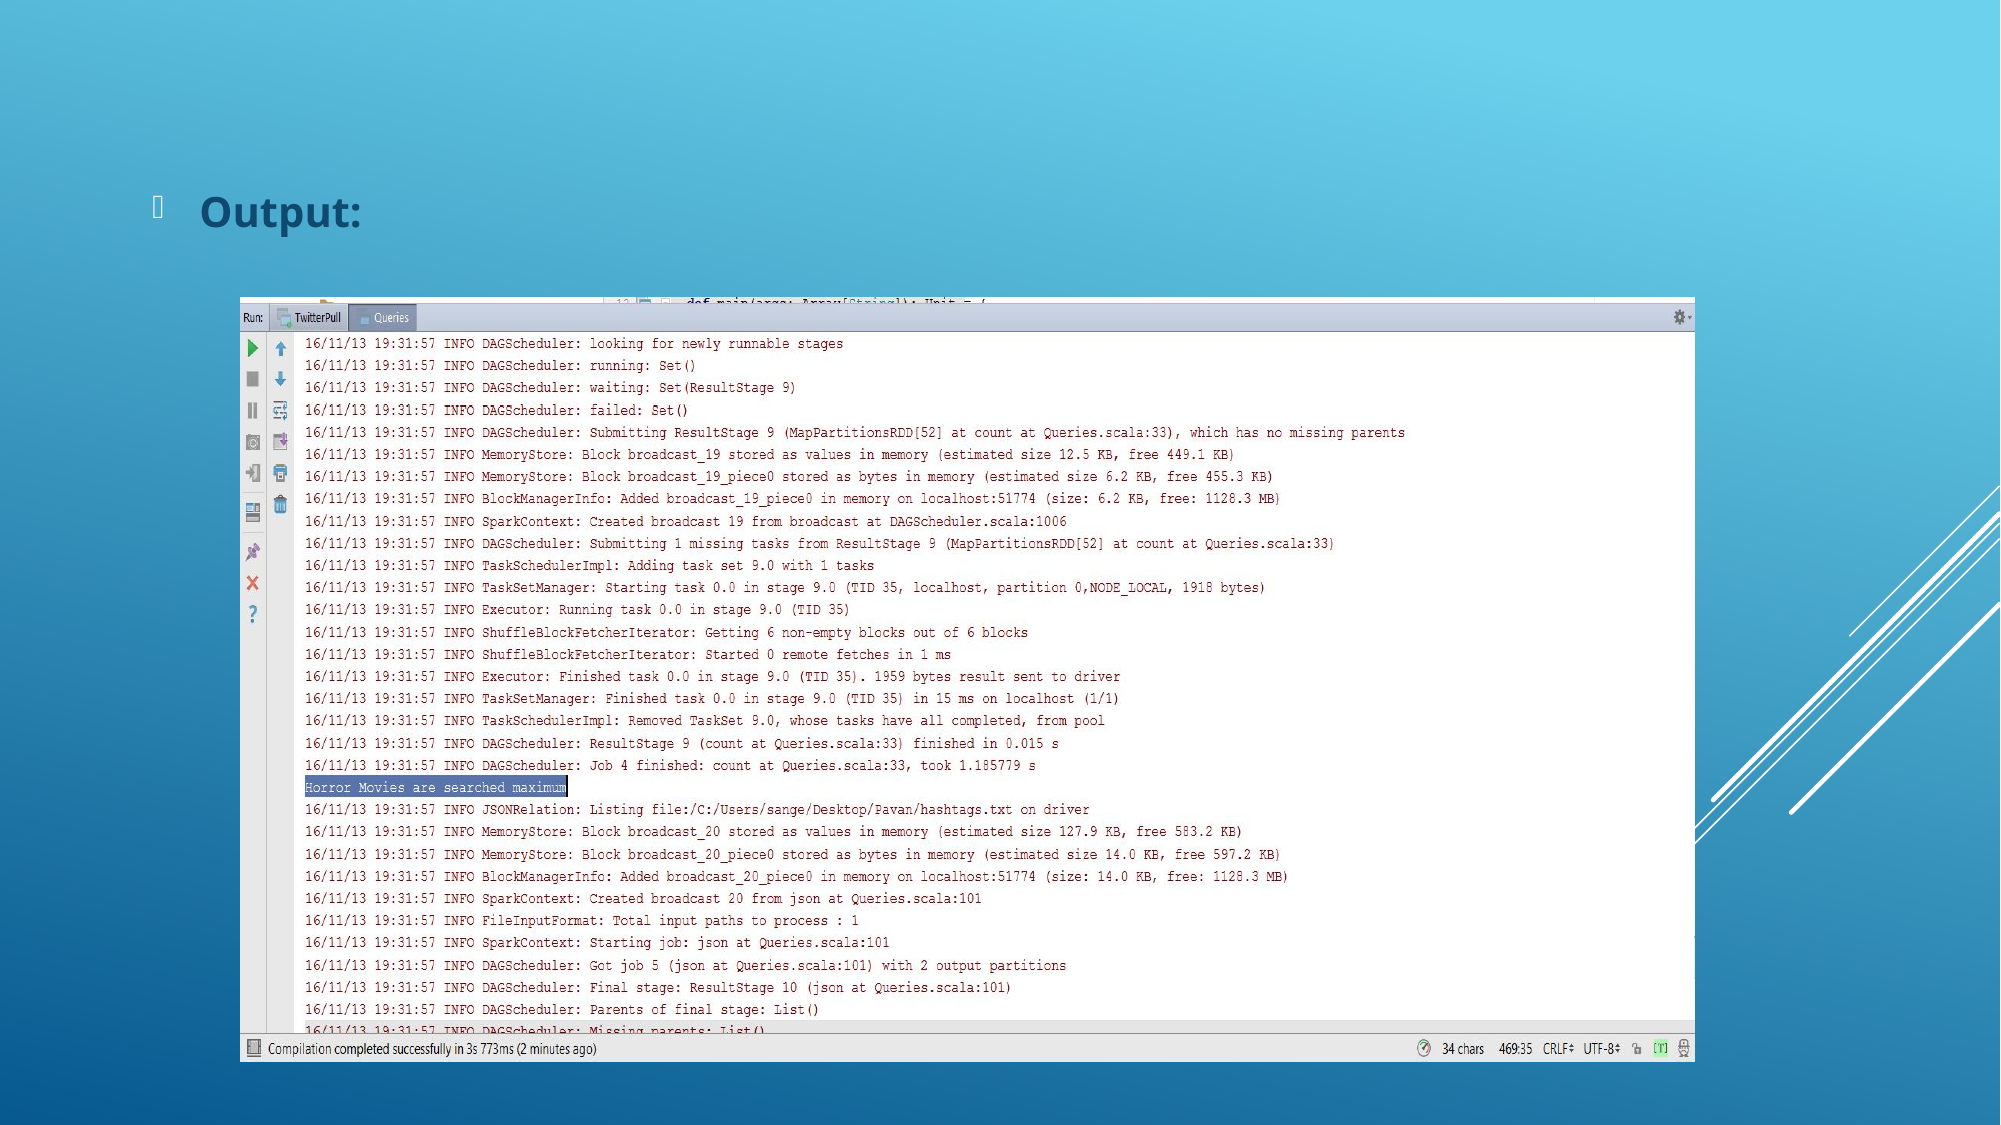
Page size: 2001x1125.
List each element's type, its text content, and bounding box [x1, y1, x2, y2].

picture [240, 296, 1695, 1062]
list Output: [137, 108, 1863, 385]
